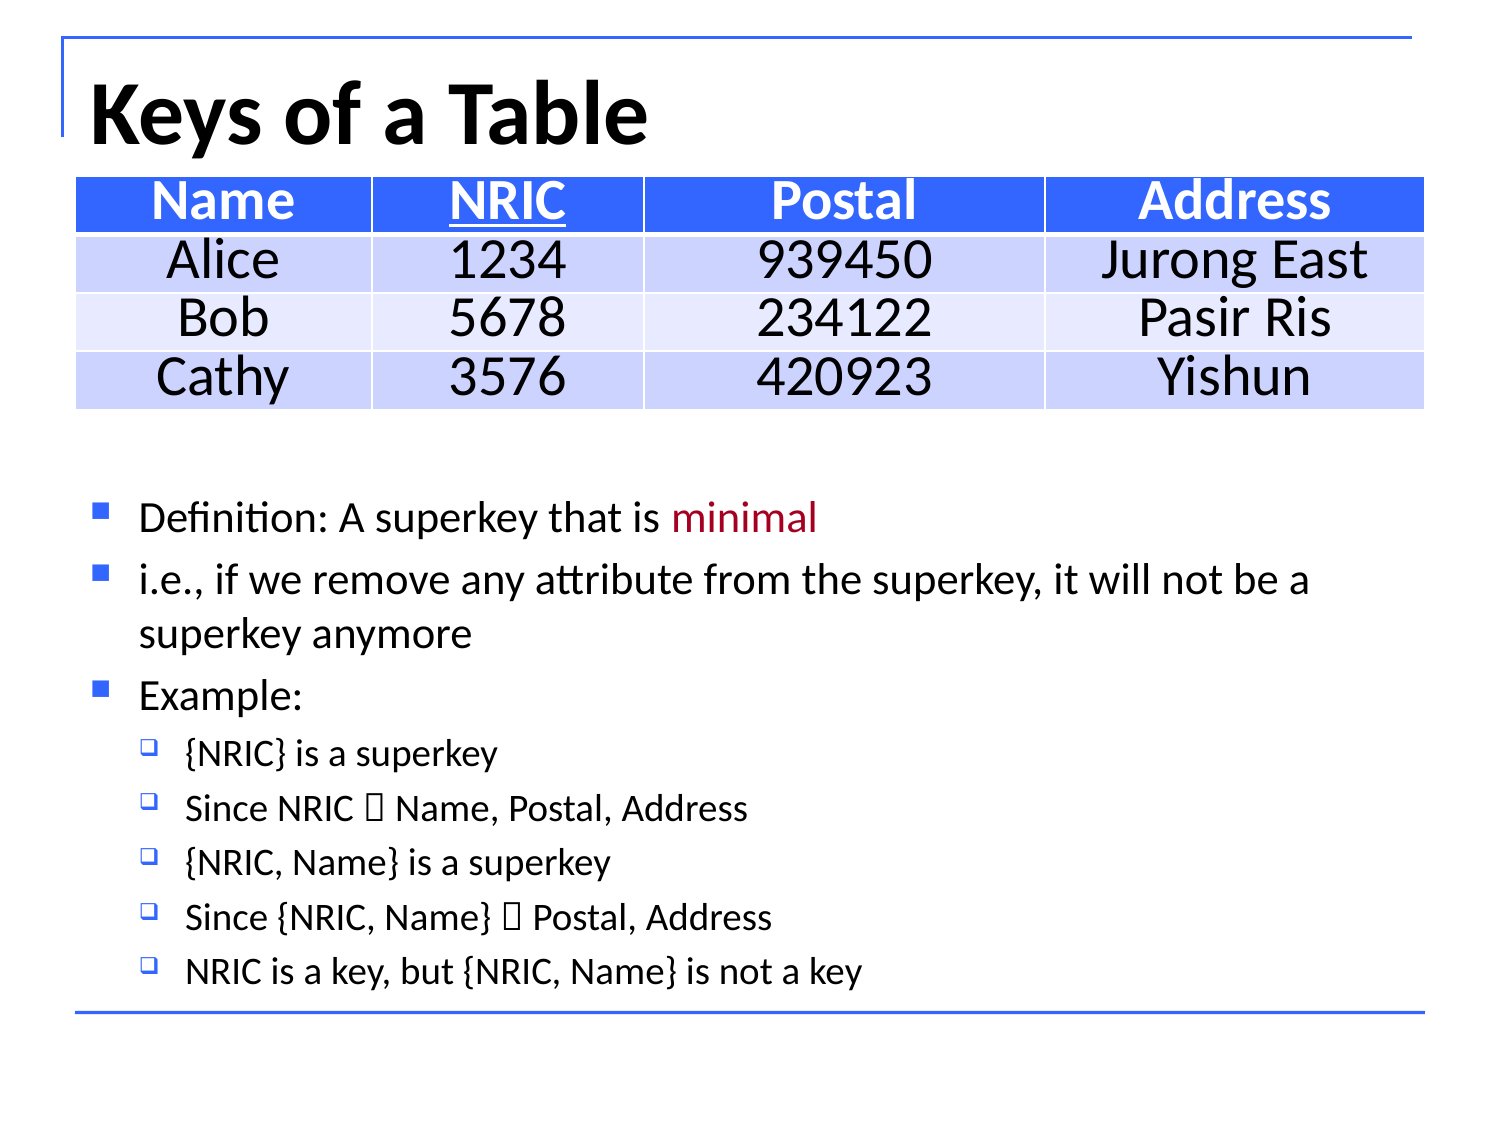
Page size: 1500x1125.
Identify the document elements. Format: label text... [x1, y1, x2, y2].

table_cell Alice [76, 237, 371, 292]
table_cell 420923 [645, 352, 1044, 409]
table_header NRIC [373, 177, 643, 232]
list Definition: A superkey that is minimal i.e., if we remove any attribute from the superkey, it will not be a superkey anymore Example: {NRIC} is a superkey Since NRIC  Name, Postal, Address {NRIC, Name} is a superkey Since {NRIC, Name}  Postal, Address NRIC is a key, but {NRIC, Name} is not a key [74, 479, 1426, 1006]
table_header Name [76, 177, 371, 232]
table_cell 5678 [373, 294, 643, 350]
table_cell Cathy [76, 352, 371, 409]
table_cell 939450 [645, 237, 1044, 292]
title Keys of a Table [74, 45, 1426, 175]
table_header Address [1046, 177, 1424, 232]
table_cell Jurong East [1046, 237, 1424, 292]
table_header Postal [645, 177, 1044, 232]
table_cell 234122 [645, 294, 1044, 350]
table_cell Yishun [1046, 352, 1424, 409]
table_cell 1234 [373, 237, 643, 292]
table_cell Pasir Ris [1046, 294, 1424, 350]
table_cell 3576 [373, 352, 643, 409]
table_cell Bob [76, 294, 371, 350]
